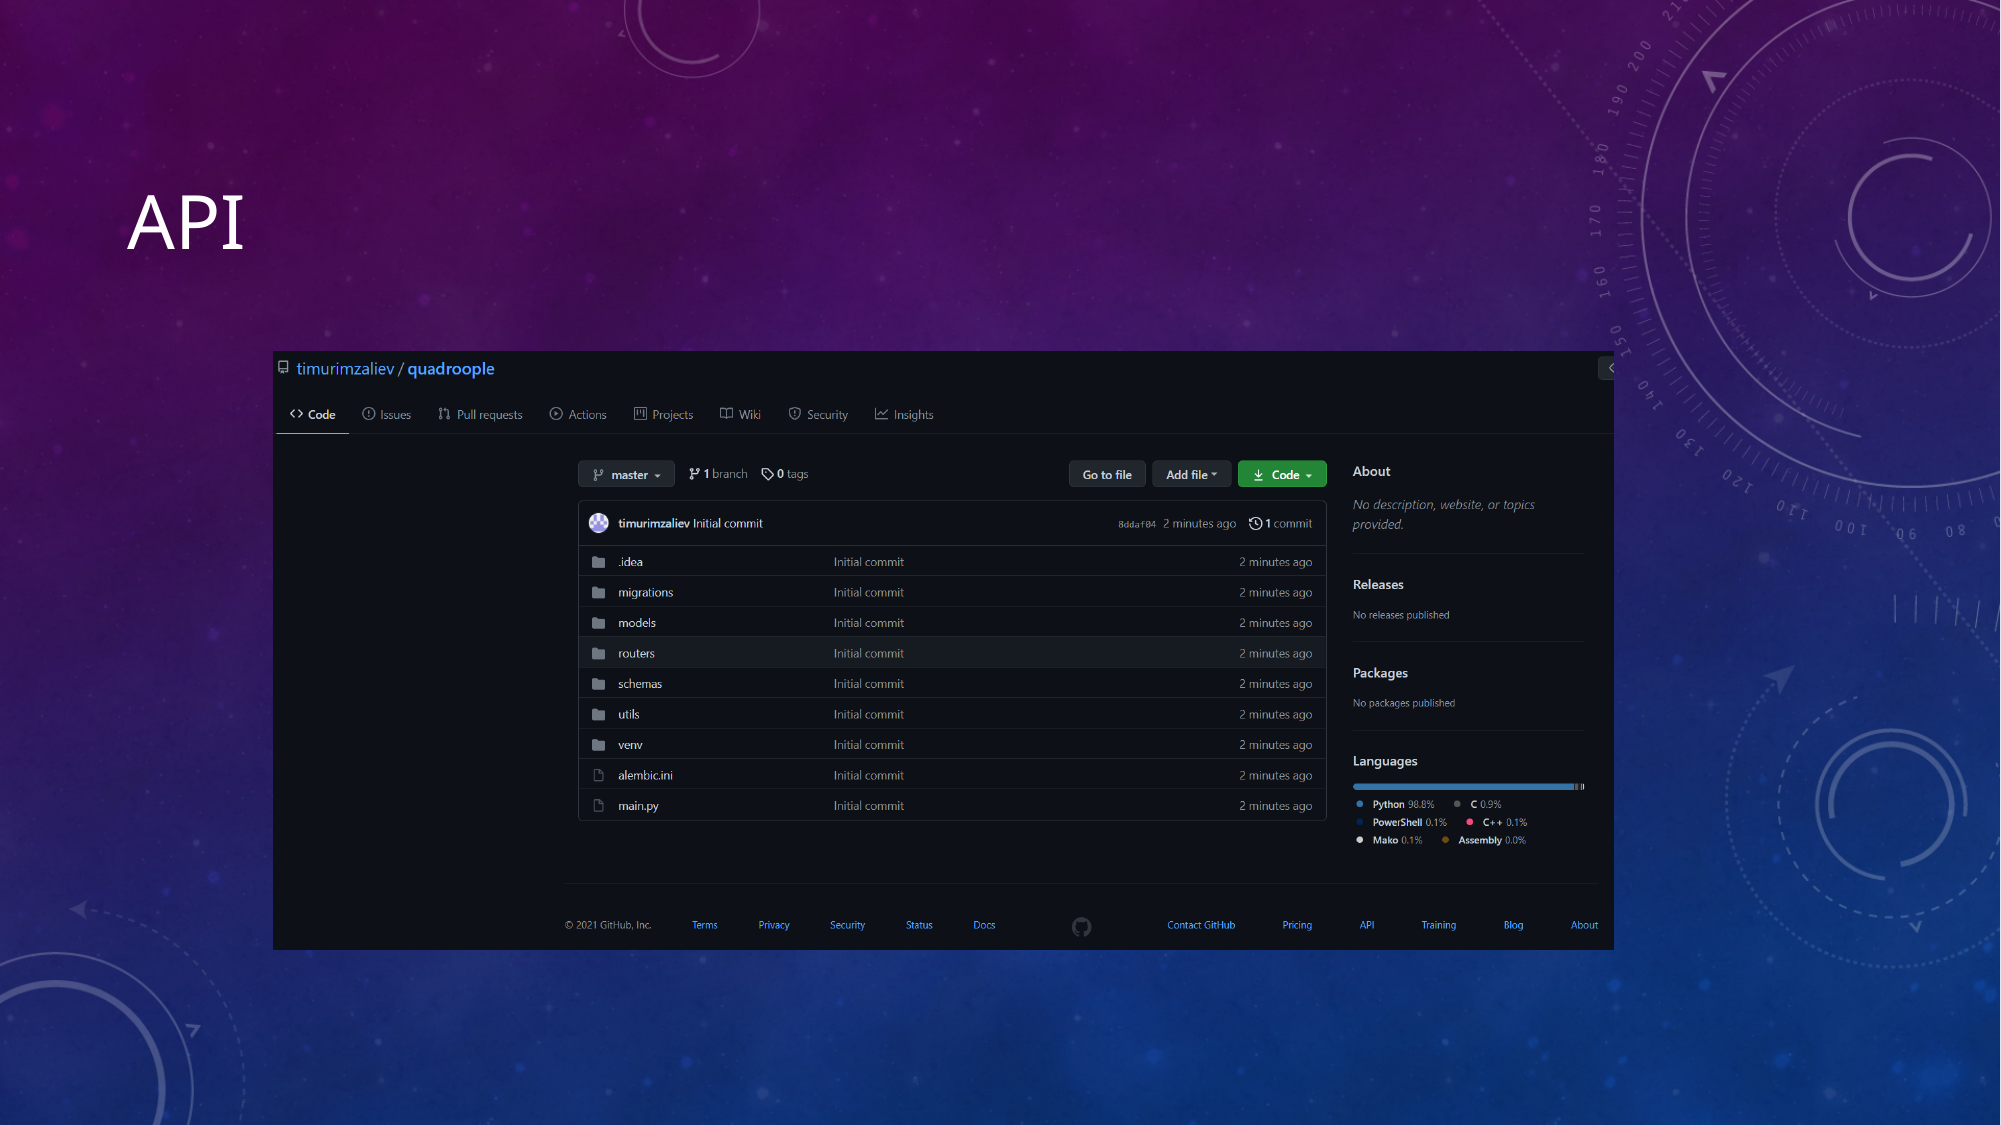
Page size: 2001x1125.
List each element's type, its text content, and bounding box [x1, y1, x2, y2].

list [272, 350, 1614, 951]
title APi [112, 99, 1775, 339]
picture [0, 0, 2001, 1125]
